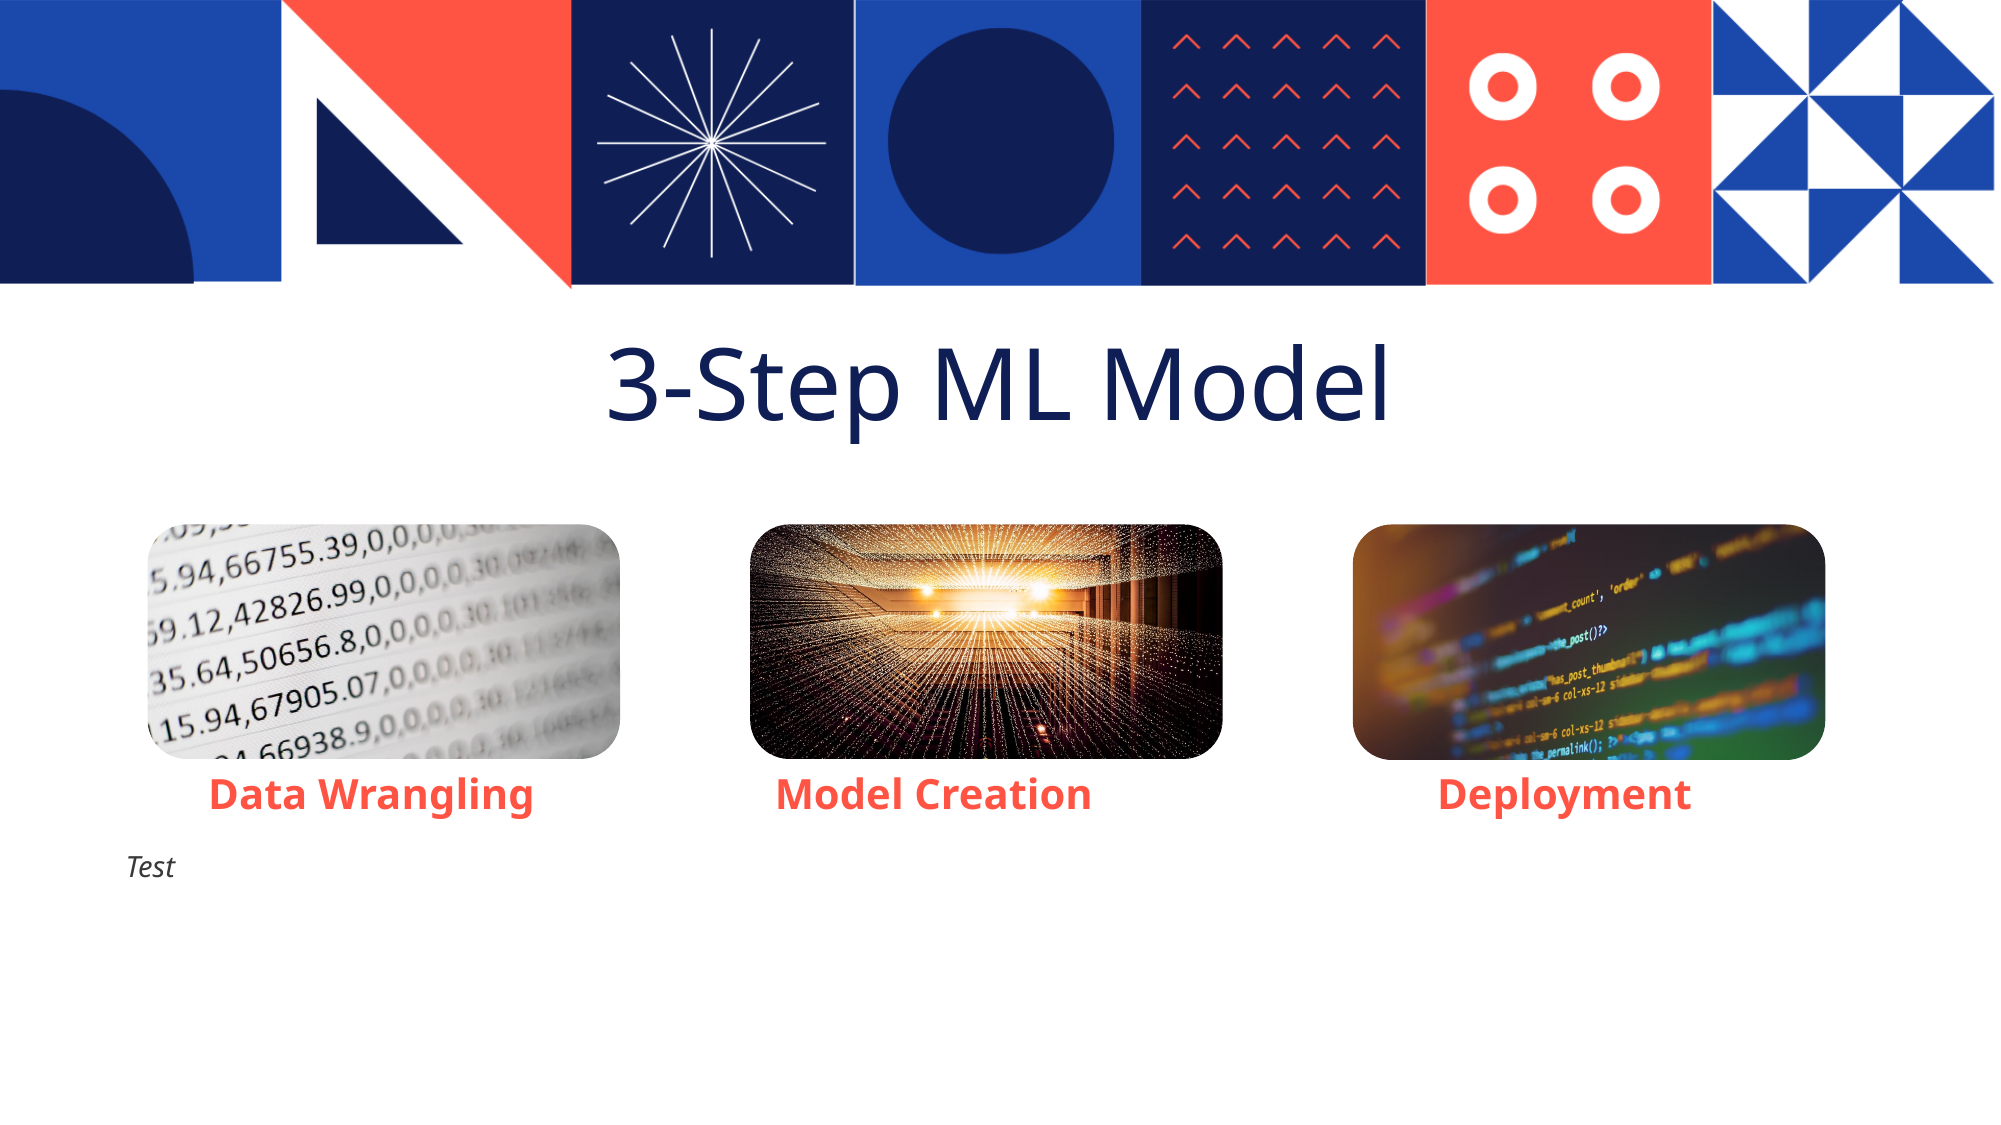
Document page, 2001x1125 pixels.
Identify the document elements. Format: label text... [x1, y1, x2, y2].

text_box Test [110, 844, 800, 907]
text_box Model Creation [673, 766, 1195, 829]
title 3-Step ML Model [137, 317, 1863, 460]
picture [0, 0, 2001, 1125]
text_box Deployment [1303, 766, 1826, 829]
text_box Data Wrangling [110, 766, 633, 829]
